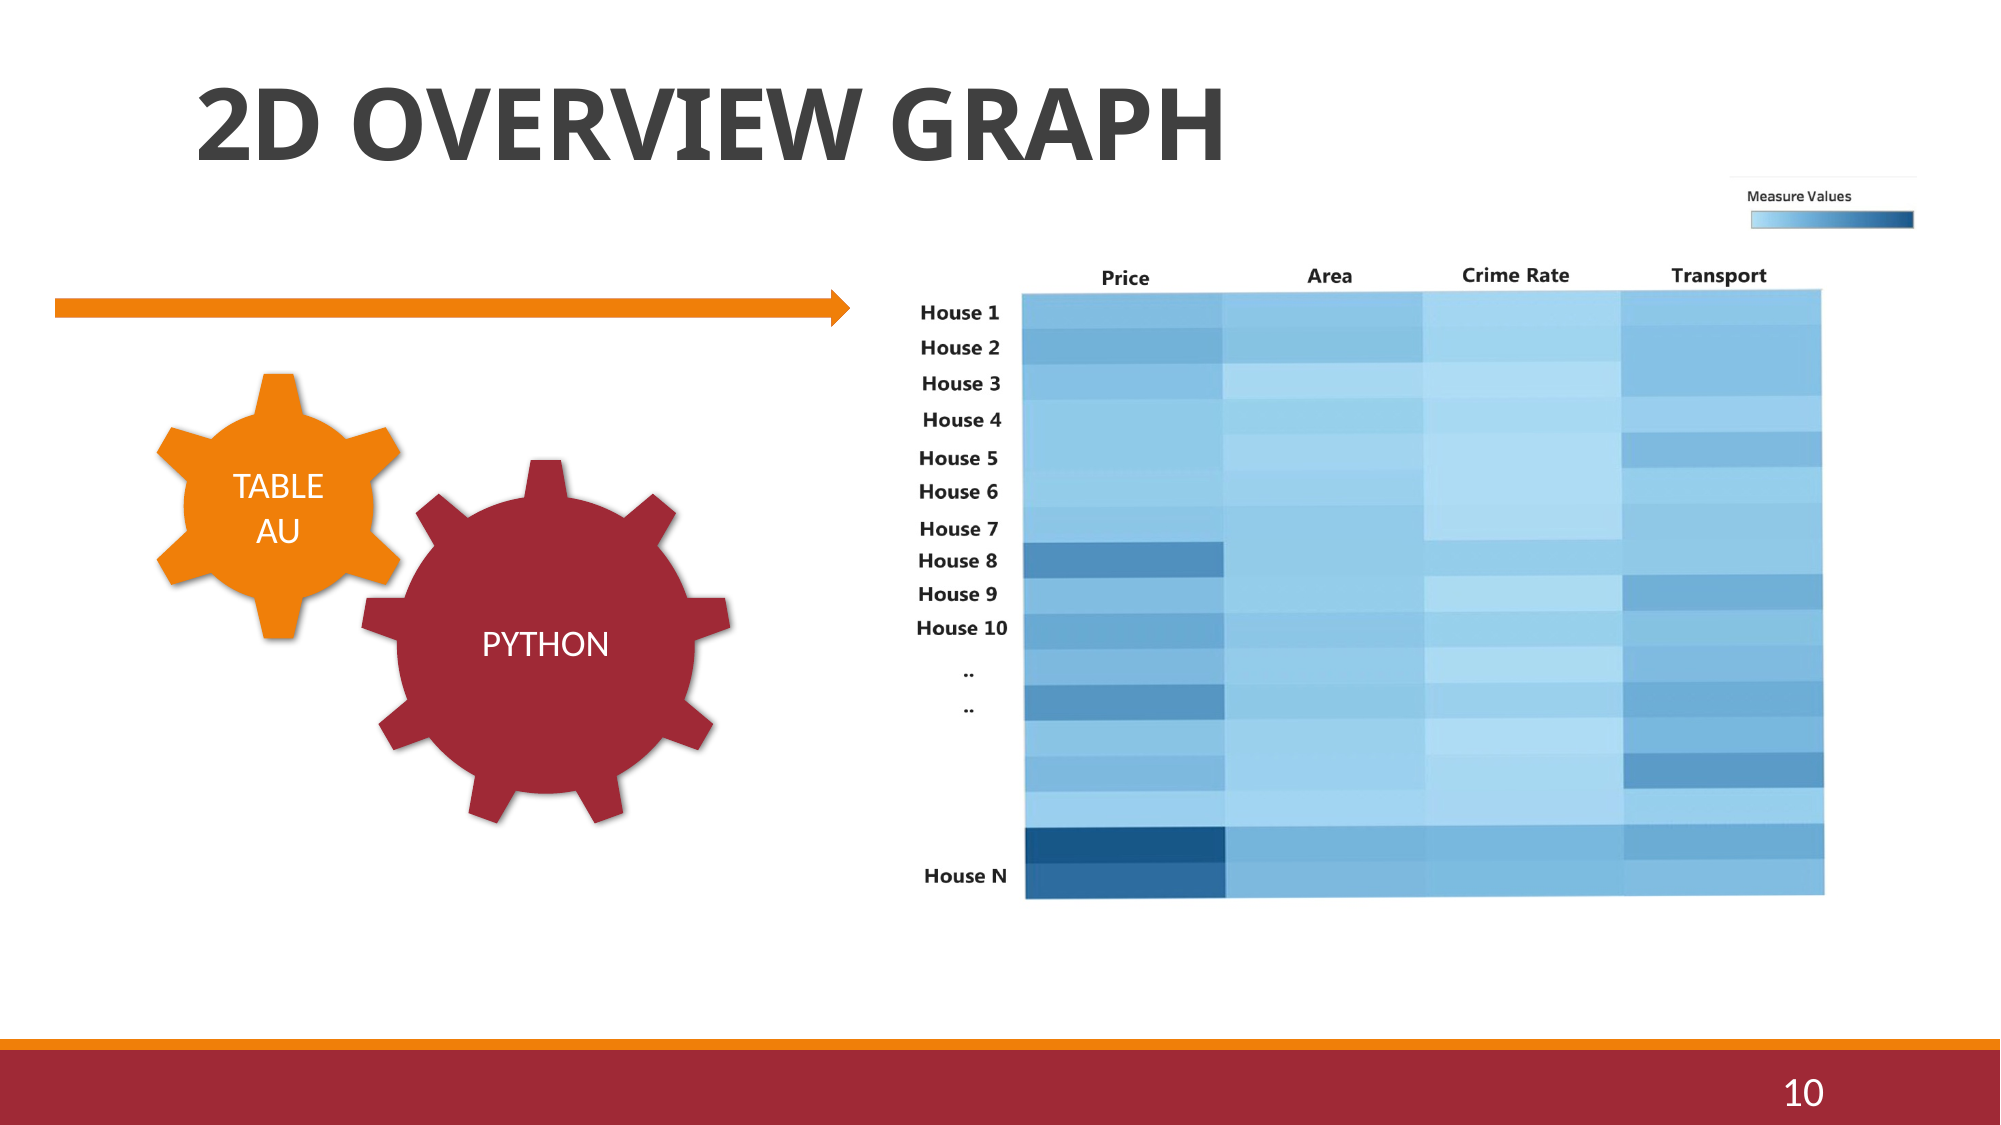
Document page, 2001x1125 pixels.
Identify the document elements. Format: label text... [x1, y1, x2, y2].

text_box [0, 221, 851, 900]
slide_number 10 [1624, 1059, 1840, 1120]
picture [735, 176, 1918, 1032]
title 2D OVERVIEW GRAPH [180, 47, 1830, 189]
